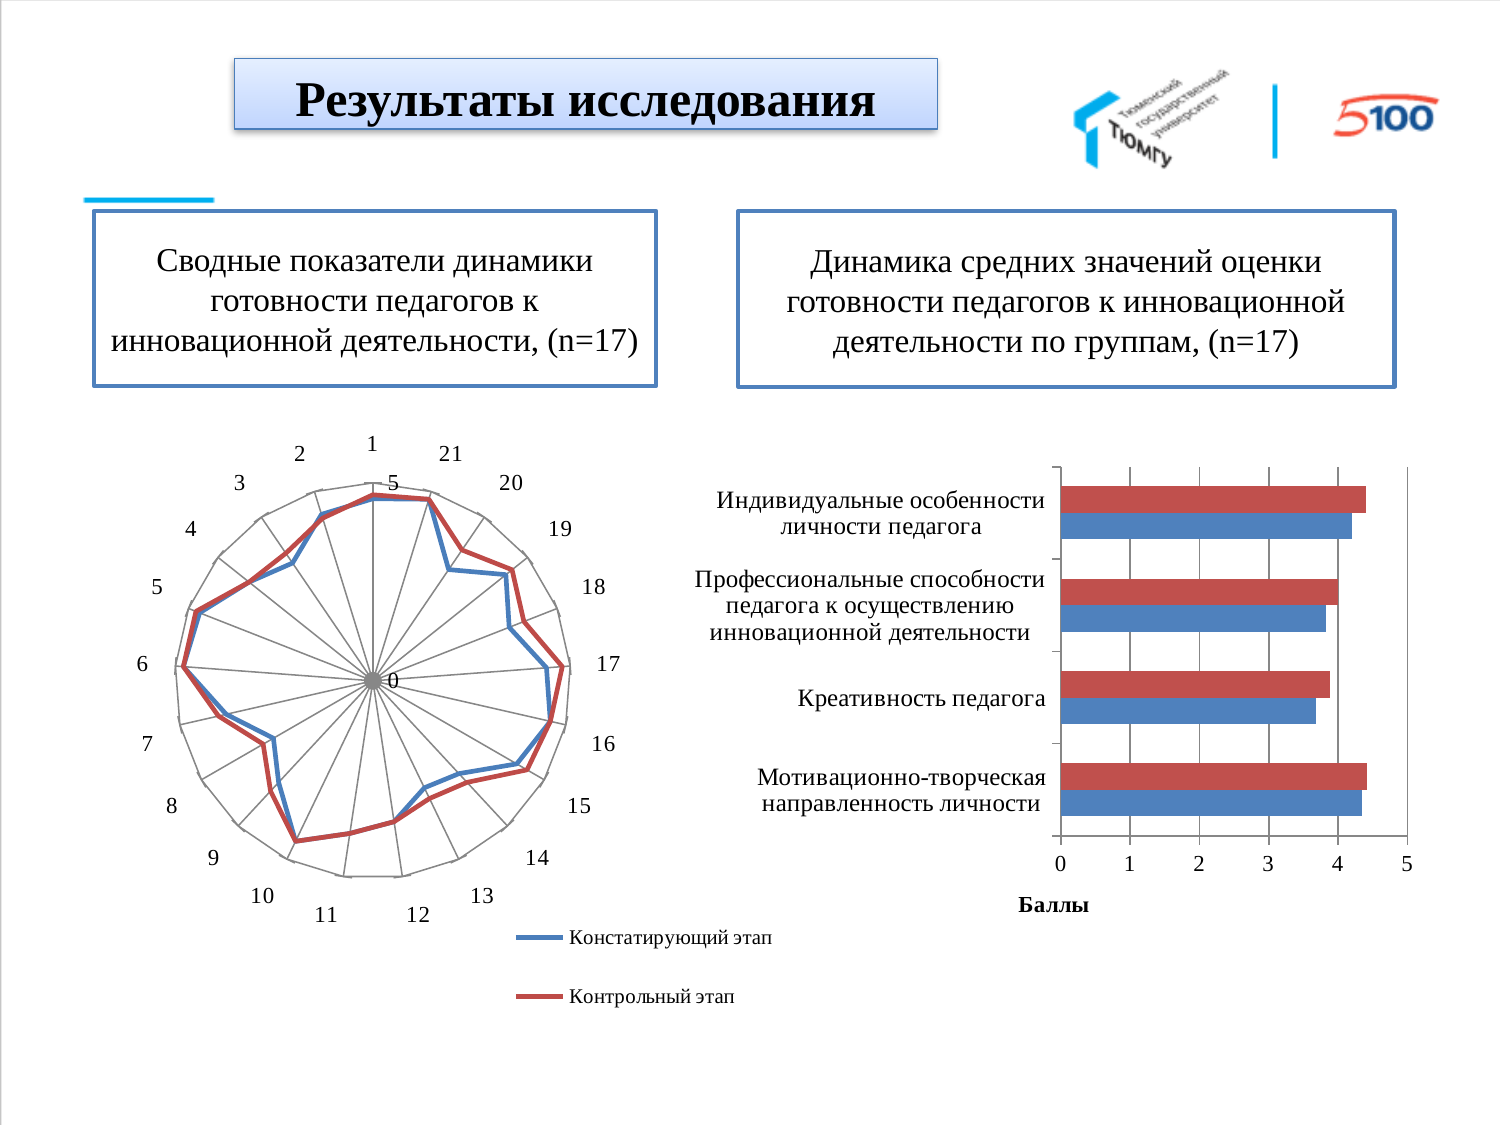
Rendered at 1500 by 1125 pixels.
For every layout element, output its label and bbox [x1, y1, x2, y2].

picture [0, 0, 1500, 1125]
chart [81, 374, 1429, 1102]
